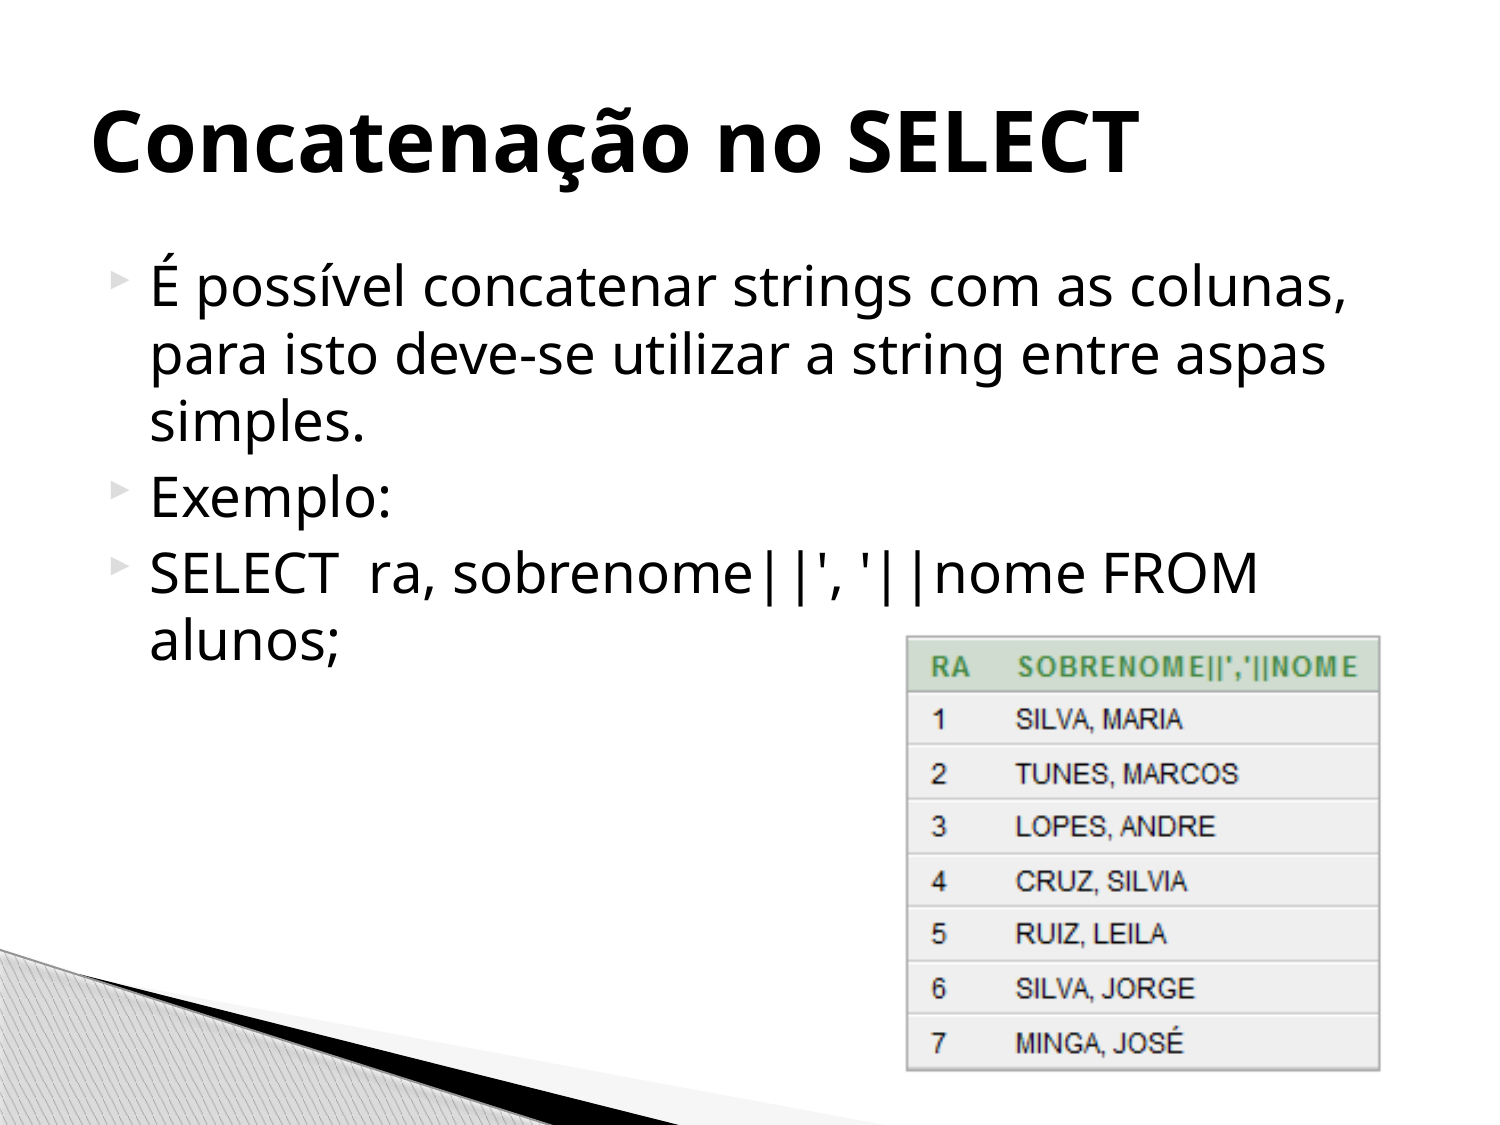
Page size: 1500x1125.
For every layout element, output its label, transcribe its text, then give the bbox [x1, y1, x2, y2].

picture [902, 626, 1388, 1079]
list É possível concatenar strings com as colunas, para isto deve-se utilizar a string entre aspas simples. Exemplo: SELECT ra, sobrenome||', '||nome FROM alunos; [75, 243, 1425, 986]
title Concatenação no SELECT [75, 45, 1425, 233]
